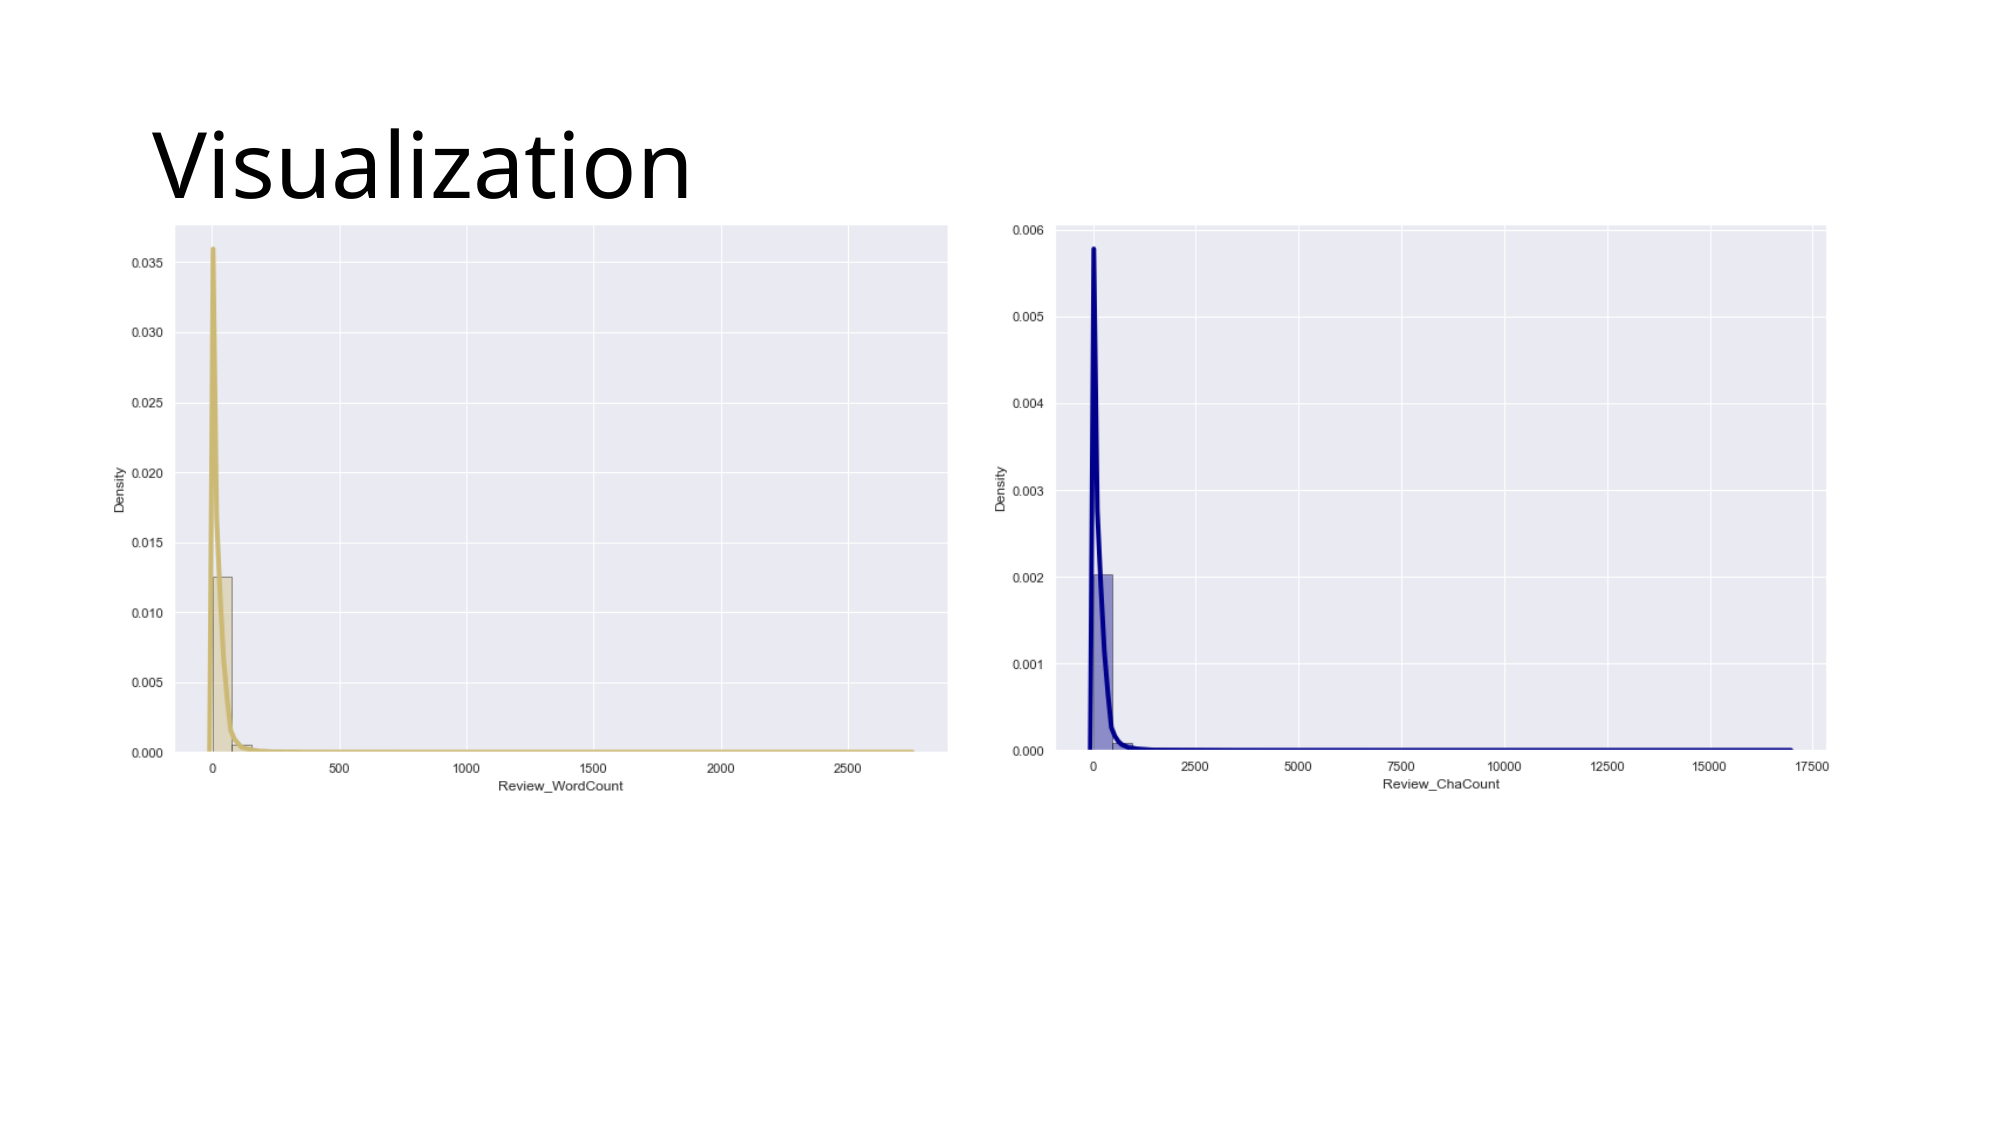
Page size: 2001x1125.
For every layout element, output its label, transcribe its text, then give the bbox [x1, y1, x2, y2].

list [987, 215, 1838, 798]
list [106, 216, 957, 800]
title Visualization [137, 59, 1863, 278]
